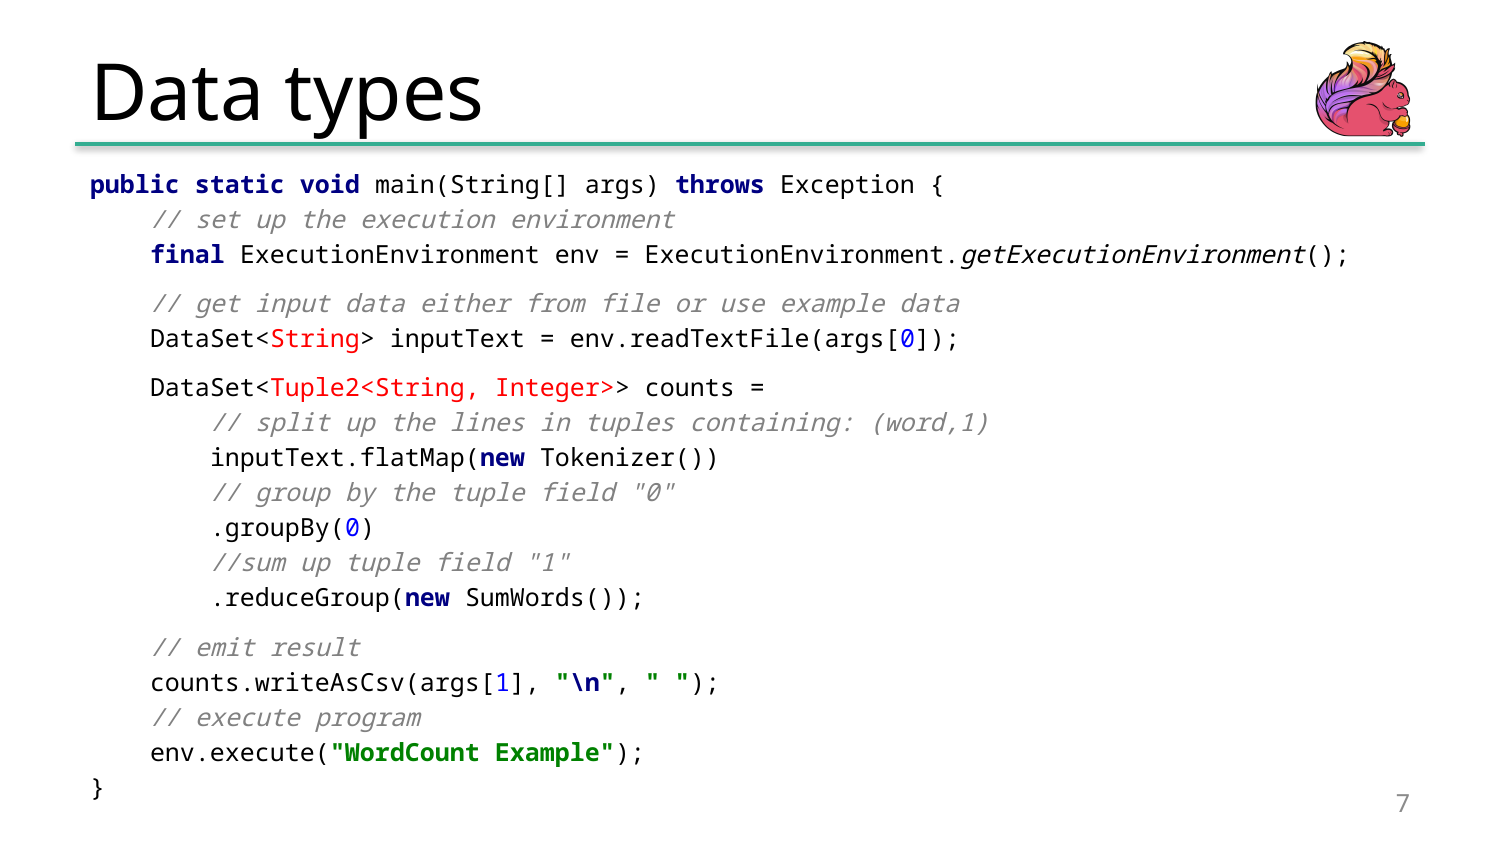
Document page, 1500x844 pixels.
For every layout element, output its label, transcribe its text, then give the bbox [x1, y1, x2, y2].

picture [1315, 41, 1411, 137]
list public static void main(String[] args) throws Exception { // set up the execution environment final ExecutionEnvironment env = ExecutionEnvironment.getExecutionEnvironment(); // get input data either from file or use example data DataSet<String> inputText = env.readTextFile(args[0]); DataSet<Tuple2<String, Integer>> counts = // split up the lines in tuples containing: (word,1) inputText.flatMap(new Tokenizer()) // group by the tuple field "0" .groupBy(0) //sum up tuple field "1" .reduceGroup(new SumWords()); // emit result counts.writeAsCsv(args[1], "\n", " "); // execute program env.execute("WordCount Example"); } [75, 160, 1452, 827]
title Data types [75, 33, 1302, 145]
